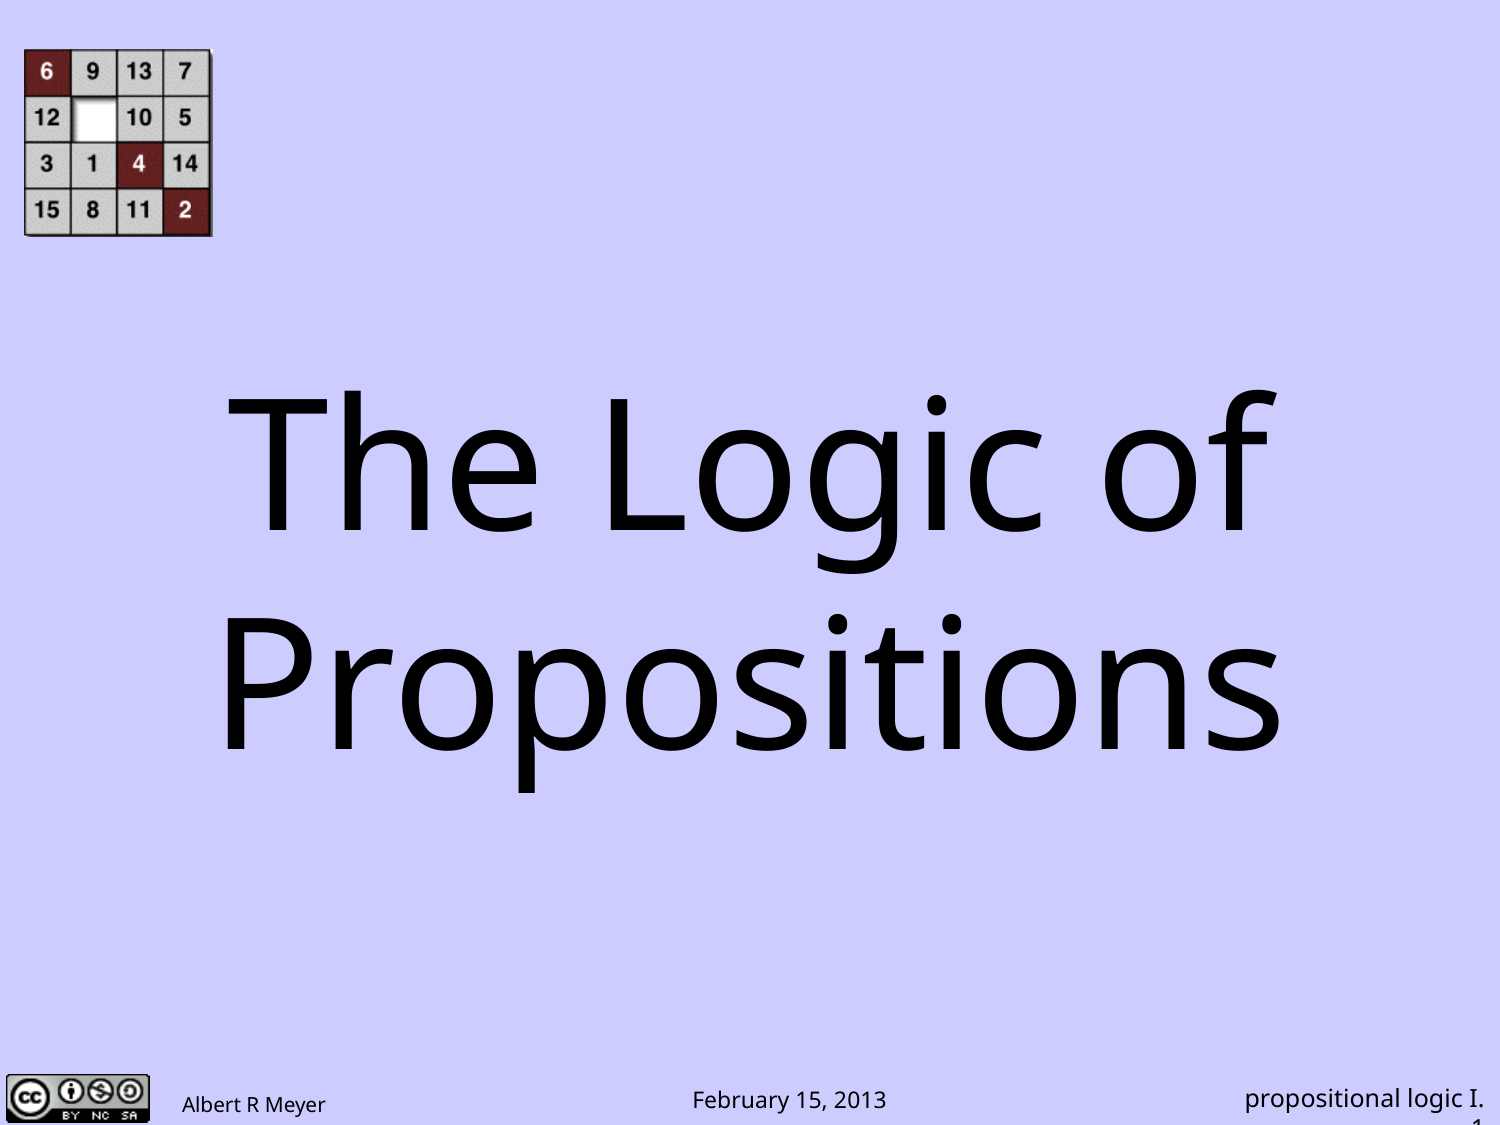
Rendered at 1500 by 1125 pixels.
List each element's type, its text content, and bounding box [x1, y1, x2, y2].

title The Logic of Propositions [121, 260, 1376, 873]
picture [24, 49, 213, 237]
slide_number propositional logic I.1 [1218, 1074, 1500, 1121]
picture [6, 1074, 150, 1123]
